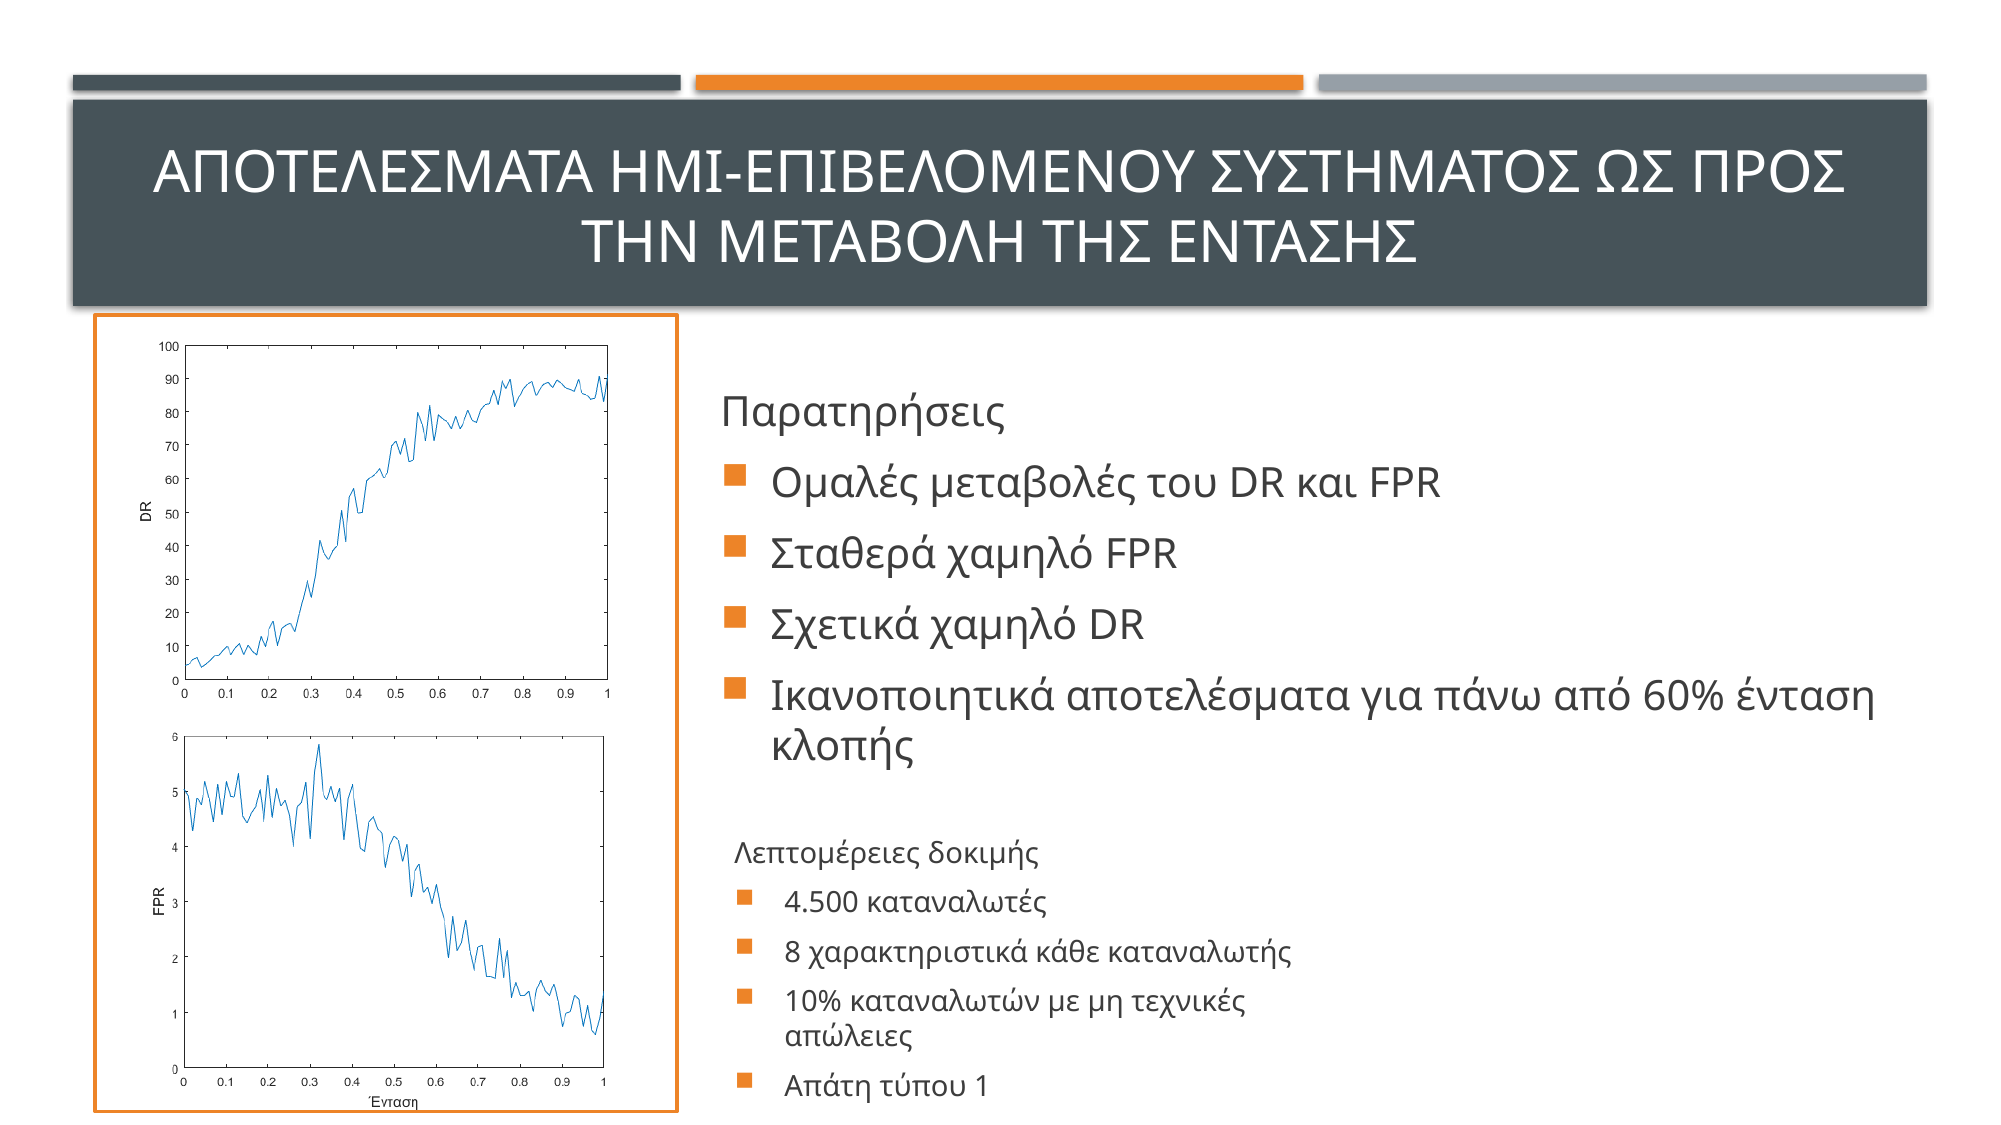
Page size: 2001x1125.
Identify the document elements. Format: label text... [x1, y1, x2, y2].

title Αποτελεσματα ημι-επιβελομενου συστηματοσ ως προσ την μεταβολη τησ εντασησ [95, 119, 1905, 282]
text_box Λεπτομέρειες δοκιμής 4.500 καταναλωτές 8 χαρακτηριστικά κάθε καταναλωτής 10% καταναλωτών με μη τεχνικές απώλειες Απάτη τύπου 1 [719, 824, 1331, 1112]
text_box Παρατηρήσεις Ομαλές μεταβολές του DR και FPR Σταθερά χαμηλό FPR Σχετικά χαμηλό DR Ικανοποιητικά αποτελέσματα για πάνω από 60% ένταση κλοπής [705, 329, 1905, 825]
text_box [93, 313, 112, 1113]
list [112, 314, 660, 715]
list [112, 705, 656, 1113]
text_box [659, 313, 679, 1113]
